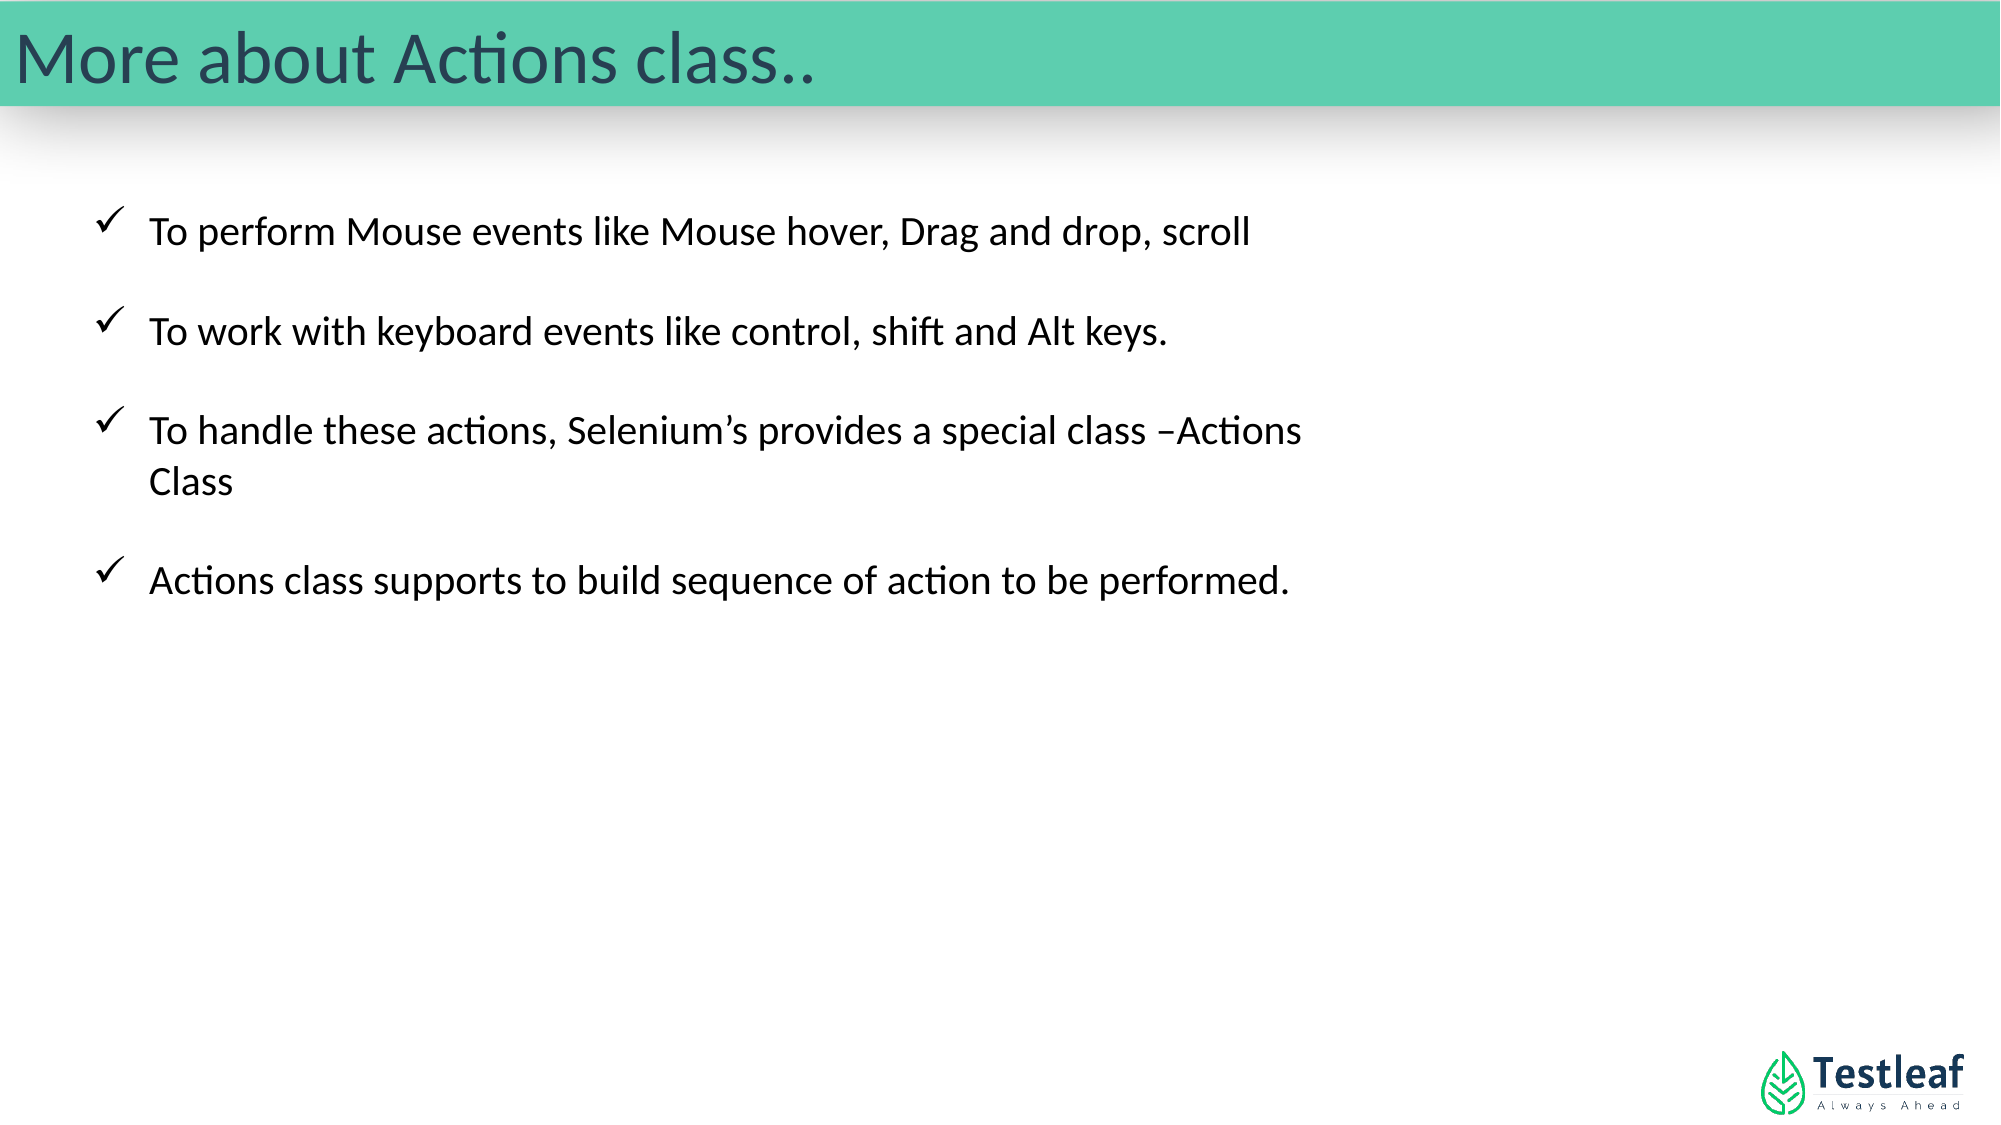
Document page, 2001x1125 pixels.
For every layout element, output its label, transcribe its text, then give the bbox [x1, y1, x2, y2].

text_box More about Actions class.. [0, 1, 2000, 107]
text_box [85, 192, 2000, 268]
picture [1761, 1051, 1964, 1115]
text_box To perform Mouse events like Mouse hover, Drag and drop, scroll To work with keyboard events like control, shift and Alt keys. To handle these actions, Selenium’s provides a special class –Actions Class Actions class supports to build sequence of action to be performed. [78, 145, 1340, 661]
